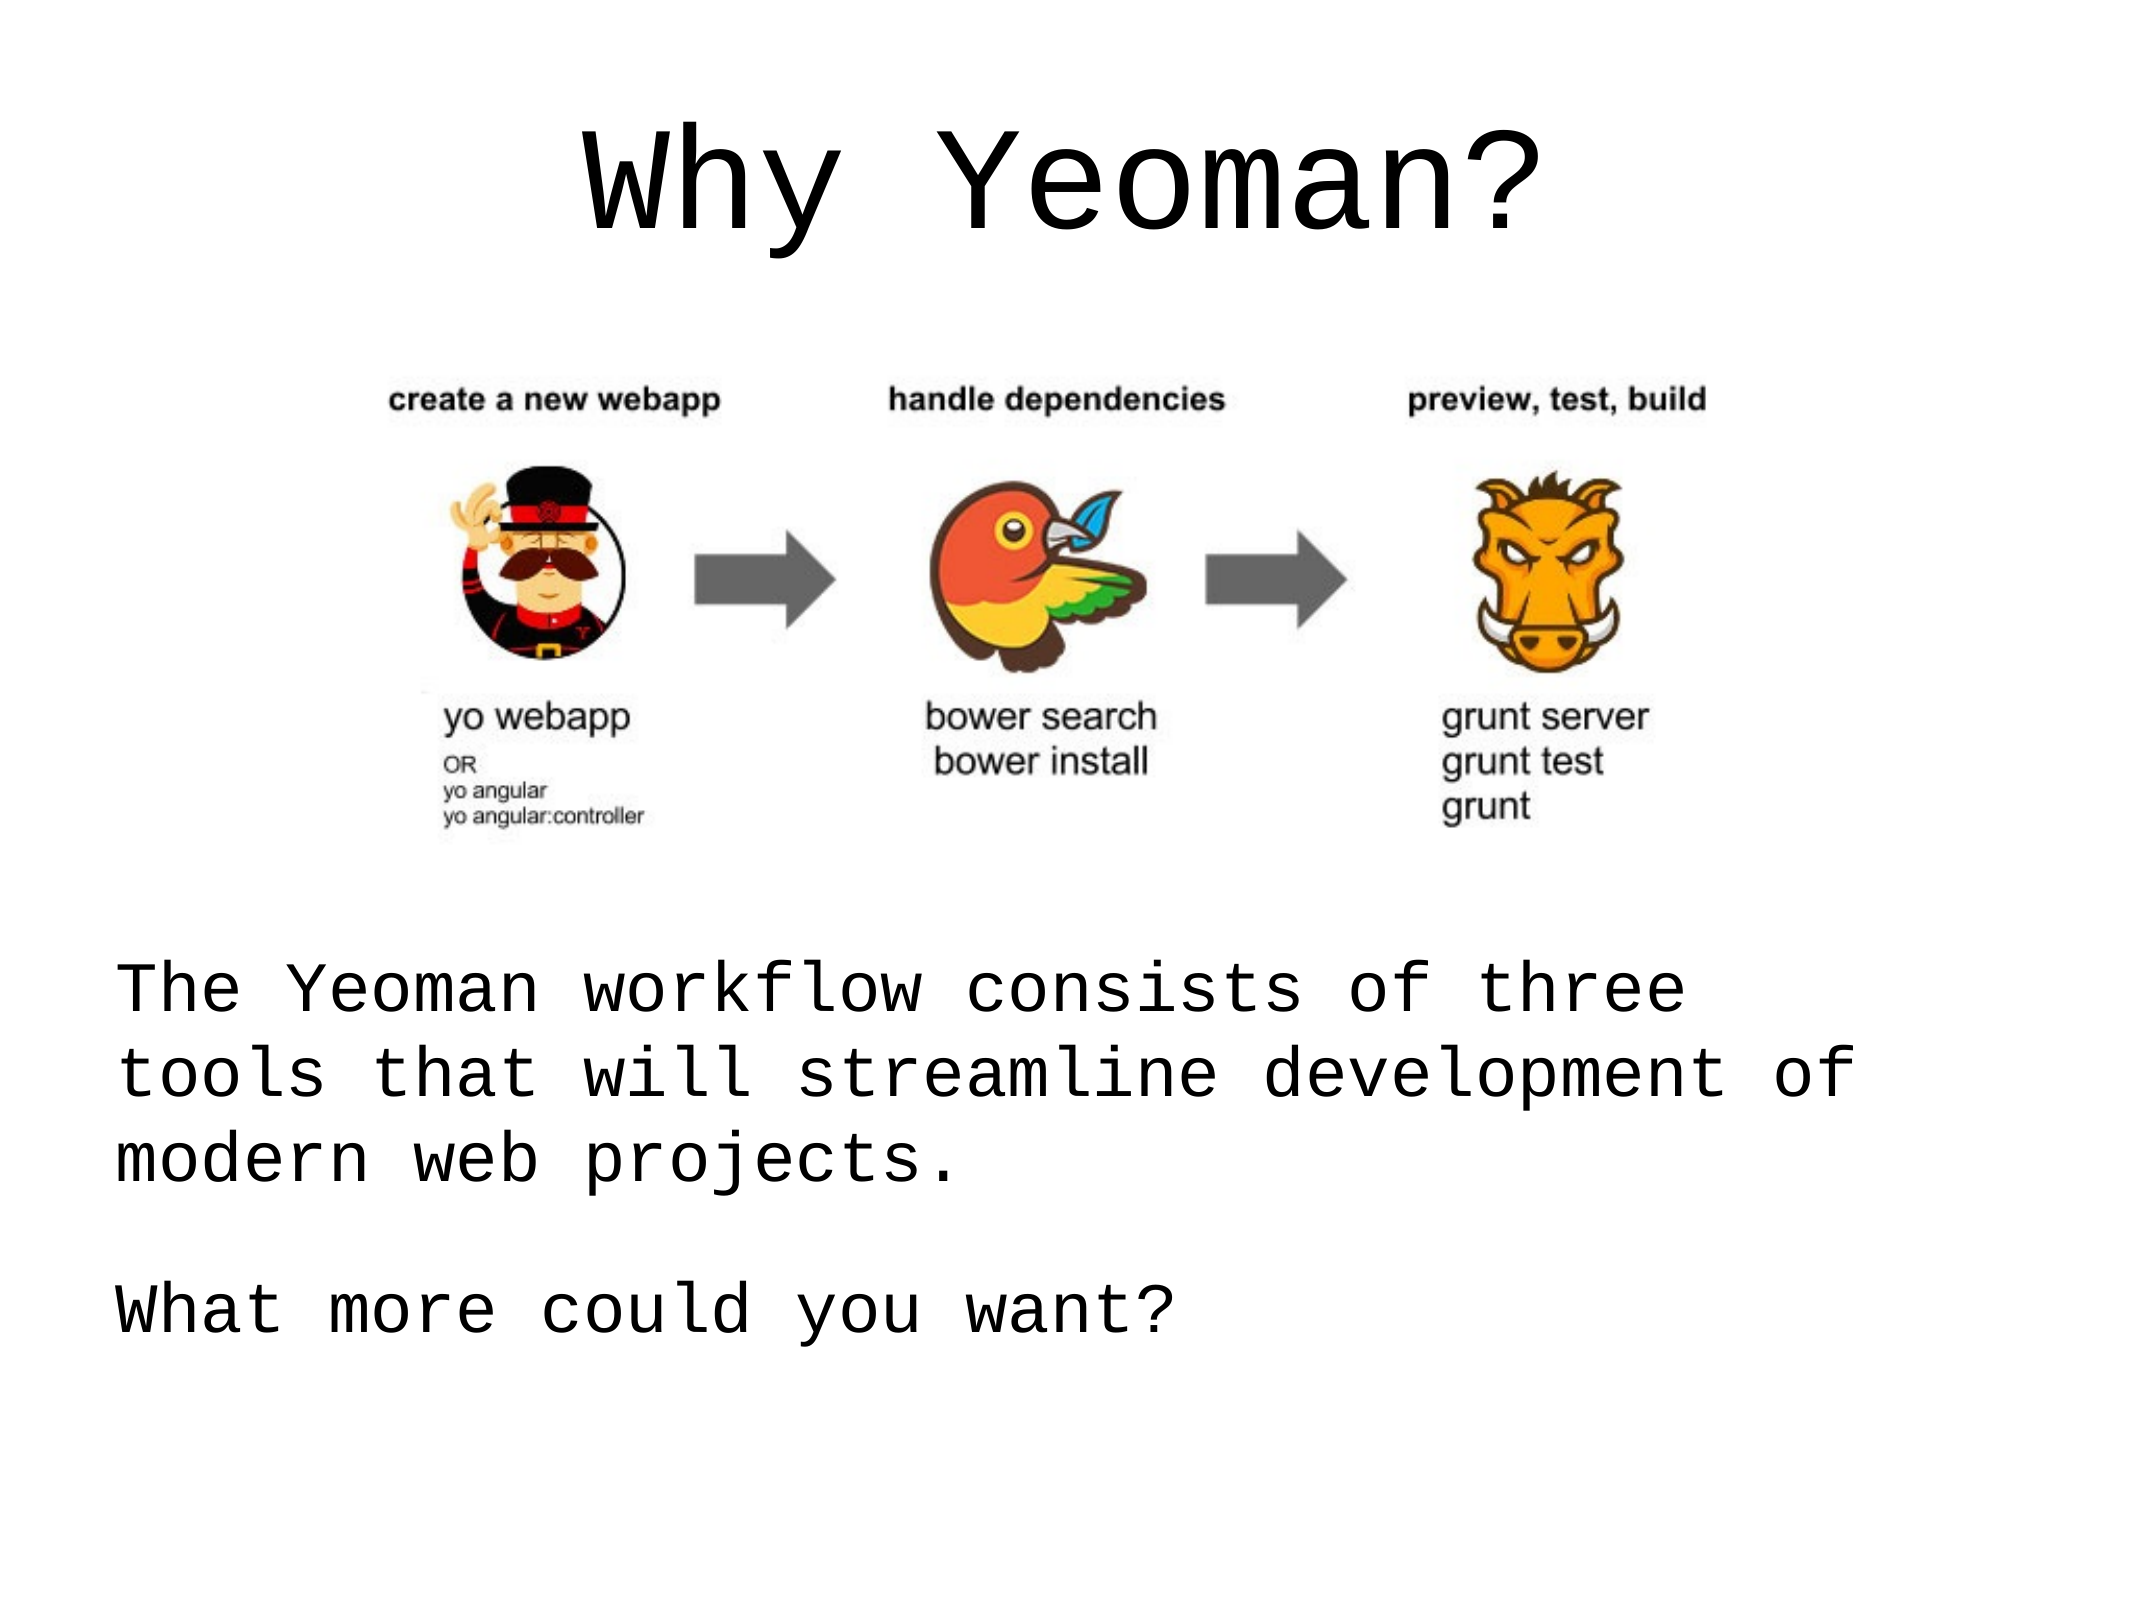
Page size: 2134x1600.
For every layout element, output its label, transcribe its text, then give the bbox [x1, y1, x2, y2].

text_box The Yeoman workflow consists of three tools that will streamline development of modern web projects. What more could you want? [115, 940, 2018, 1369]
title Why Yeoman? [155, 71, 1978, 268]
picture [354, 327, 1779, 881]
